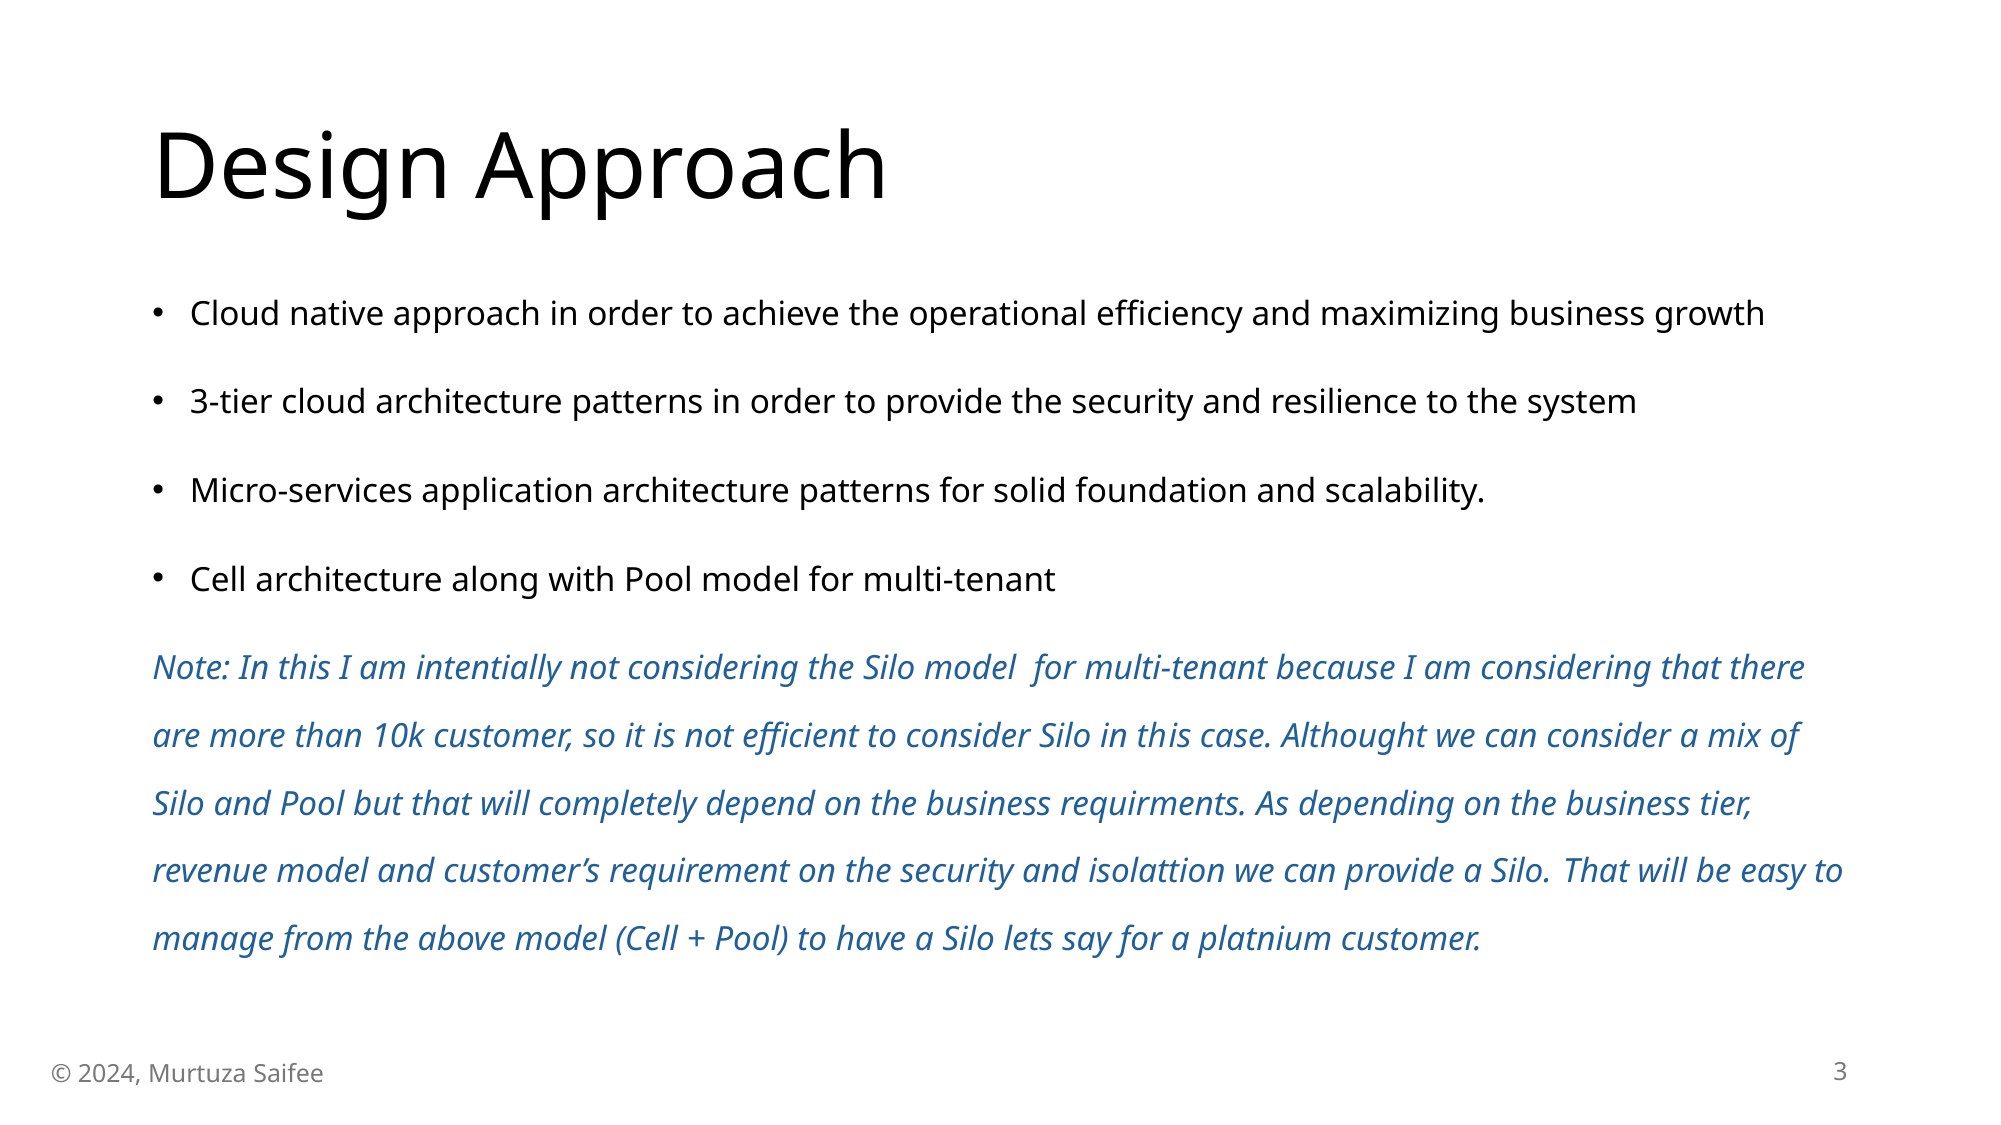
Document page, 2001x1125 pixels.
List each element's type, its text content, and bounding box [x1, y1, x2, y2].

title Design Approach [137, 59, 1863, 256]
footer © 2024, Murtuza Saifee [35, 1042, 356, 1103]
slide_number 3 [1412, 1042, 1863, 1103]
list Cloud native approach in order to achieve the operational efficiency and maximizing business growth 3-tier cloud architecture patterns in order to provide the security and resilience to the system Micro-services application architecture patterns for solid foundation and scalability. Cell architecture along with Pool model for multi-tenant Note: In this I am intentially not considering the Silo model for multi-tenant because I am considering that there are more than 10k customer, so it is not efficient to consider Silo in this case. Althought we can consider a mix of Silo and Pool but that will completely depend on the business requirments. As depending on the business tier, revenue model and customer’s requirement on the security and isolattion we can provide a Silo. That will be easy to manage from the above model (Cell + Pool) to have a Silo lets say for a platnium customer. [137, 256, 1863, 971]
